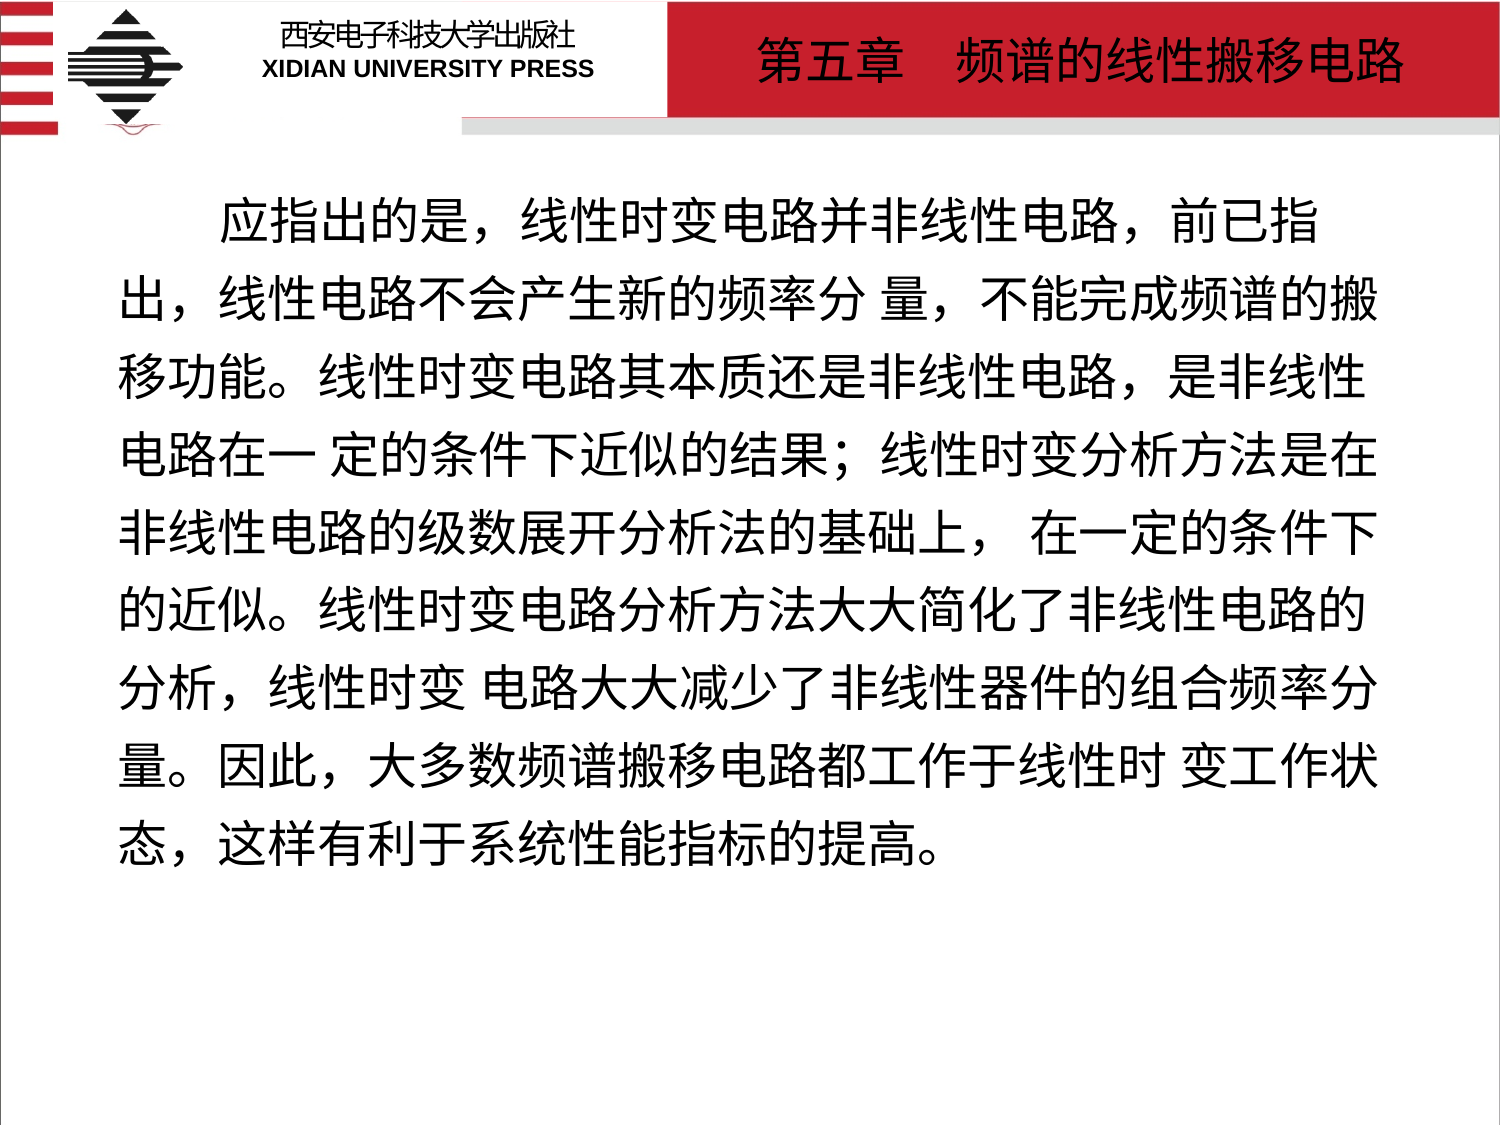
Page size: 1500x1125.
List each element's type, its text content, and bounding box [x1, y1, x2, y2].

title 应指出的是，线性时变电路并非线性电路，前已指出，线性电路不会产生新的频率分 量，不能完成频谱的搬移功能。线性时变电路其本质还是非线性电路，是非线性电路在一 定的条件下近似的结果；线性时变分析方法是在非线性电路的级数展开分析法的基础上， 在一定的条件下的近似。线性时变电路分析方法大大简化了非线性电路的分析，线性时变 电路大大减少了非线性器件的组合频率分量。因此，大多数频谱搬移电路都工作于线性时 变工作状态，这样有利于系统性能指标的提高。 [103, 163, 1397, 1019]
picture [0, 1, 1500, 1125]
